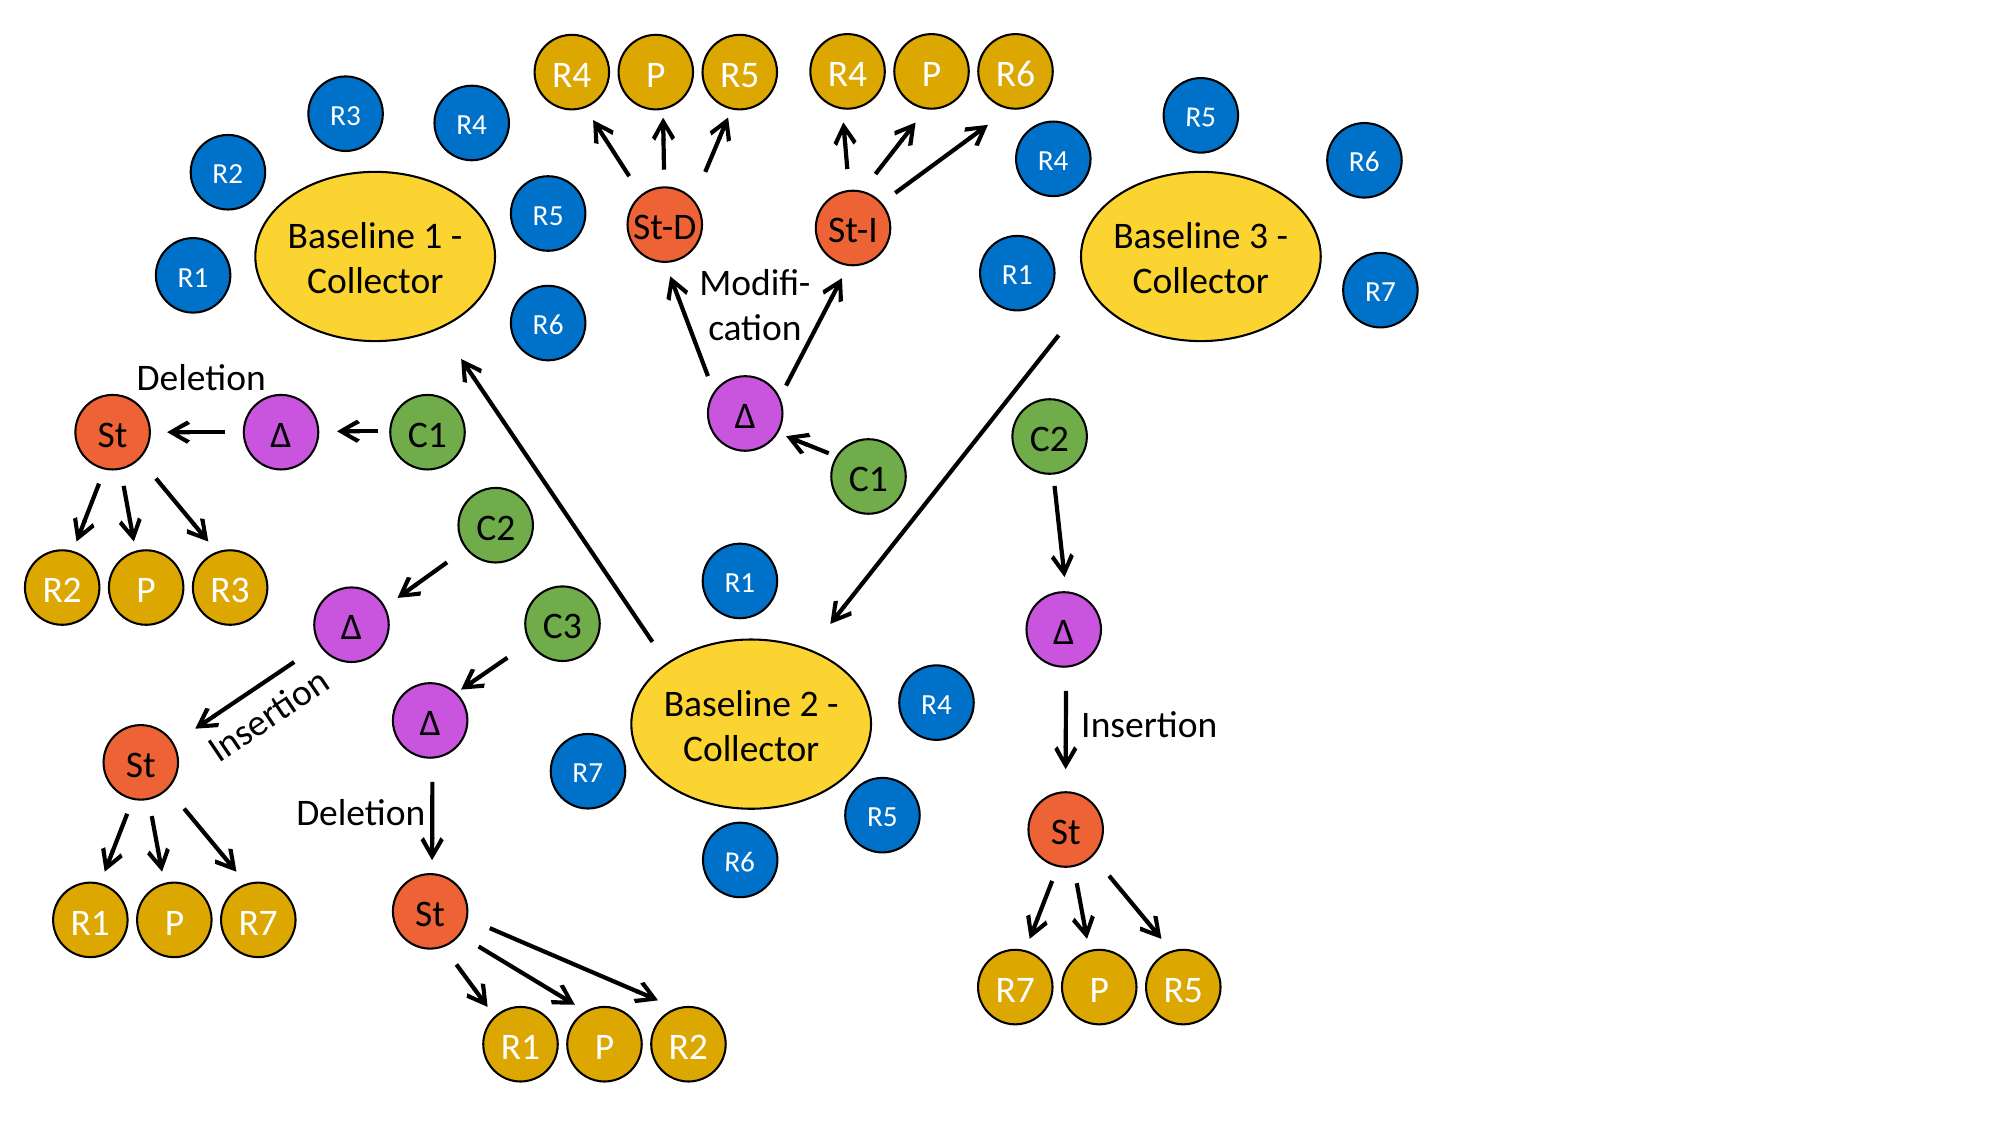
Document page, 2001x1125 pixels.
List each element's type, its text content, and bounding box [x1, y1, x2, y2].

text_box R6 [1326, 121, 1403, 199]
text_box R4 [898, 664, 975, 741]
text_box R3 [307, 75, 384, 153]
text_box R1 [701, 542, 779, 620]
text_box Baseline 1 - Collector [254, 170, 497, 343]
text_box R4 [1053, 120, 1092, 198]
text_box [1053, 335, 1059, 399]
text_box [534, 34, 1053, 514]
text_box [24, 345, 465, 625]
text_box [977, 399, 1234, 1025]
text_box R6 [726, 821, 779, 899]
text_box R6 [509, 287, 534, 358]
text_box R5 [509, 177, 534, 250]
text_box R2 [189, 133, 267, 211]
text_box R5 [844, 776, 921, 854]
text_box R5 [1162, 77, 1240, 154]
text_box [280, 586, 726, 1082]
text_box R7 [1342, 251, 1419, 329]
text_box Baseline 3 - Collector [1079, 170, 1322, 343]
text_box Baseline 2 - Collector [726, 638, 873, 810]
text_box R4 [433, 84, 511, 162]
text_box R1 [154, 237, 232, 314]
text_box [53, 487, 534, 958]
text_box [830, 514, 977, 624]
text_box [534, 514, 653, 586]
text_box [465, 358, 534, 487]
